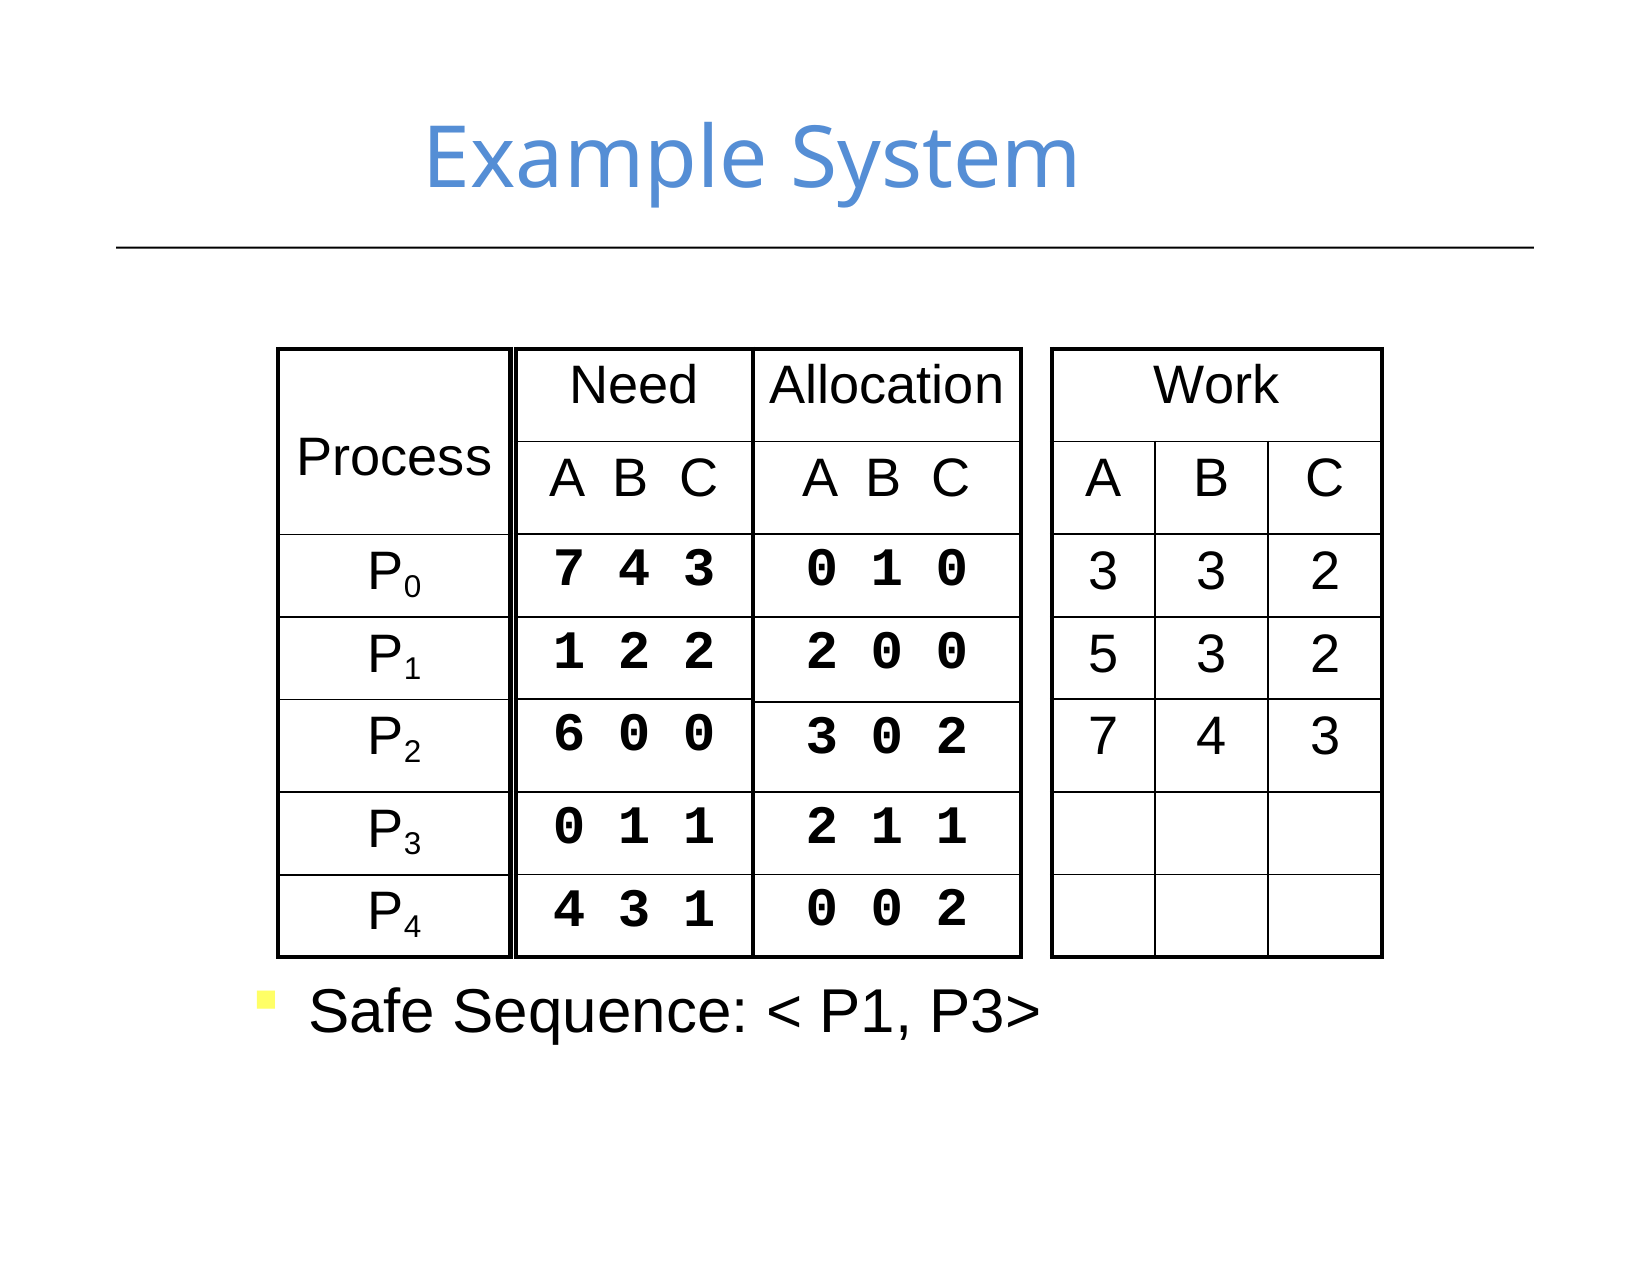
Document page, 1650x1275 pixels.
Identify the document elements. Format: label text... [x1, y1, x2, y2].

table_cell [1054, 875, 1154, 955]
table_cell [1054, 793, 1154, 874]
table_cell 7 4 3 [518, 535, 751, 616]
table_cell 3 [1156, 618, 1267, 698]
table_header Allocation [755, 351, 1019, 441]
table_cell 5 [1054, 618, 1154, 698]
table_header Need [518, 351, 751, 441]
table_cell 6 0 0 [518, 700, 751, 791]
table_cell [1269, 875, 1380, 955]
table_cell 0 0 2 [755, 875, 1019, 955]
table_cell A B C [755, 442, 1019, 533]
table_cell A B C [518, 442, 751, 533]
table_cell [1156, 875, 1267, 955]
table_cell 7 [1054, 700, 1154, 791]
table_cell P3 [280, 793, 508, 874]
table_cell C [1269, 442, 1380, 533]
table_cell 3 [1054, 535, 1154, 616]
table_cell P0 [280, 535, 508, 616]
table_cell 3 0 2 [755, 703, 1019, 791]
text_box Safe Sequence: < P1, P3> [237, 977, 1423, 1081]
table_cell 2 1 1 [755, 793, 1019, 874]
table_header Work [1054, 351, 1380, 441]
text_box Example System [195, 99, 1310, 208]
table_cell 2 0 0 [755, 618, 1019, 701]
table_cell P1 [280, 618, 508, 699]
table_cell [1156, 793, 1267, 874]
table_cell 0 1 1 [518, 793, 751, 874]
table_cell 1 2 2 [518, 618, 751, 698]
table_cell 4 3 1 [518, 875, 751, 955]
table_cell 2 [1269, 618, 1380, 698]
table_cell 0 1 0 [755, 535, 1019, 616]
table_cell 3 [1156, 535, 1267, 616]
table_cell B [1156, 442, 1267, 533]
table_cell 4 [1156, 700, 1267, 791]
table_cell [1269, 793, 1380, 874]
table_cell P2 [280, 700, 508, 791]
table_header Process [280, 351, 508, 534]
table_cell 2 [1269, 535, 1380, 616]
table_cell A [1054, 442, 1154, 533]
table_cell 3 [1269, 700, 1380, 791]
table_cell P4 [280, 876, 508, 955]
